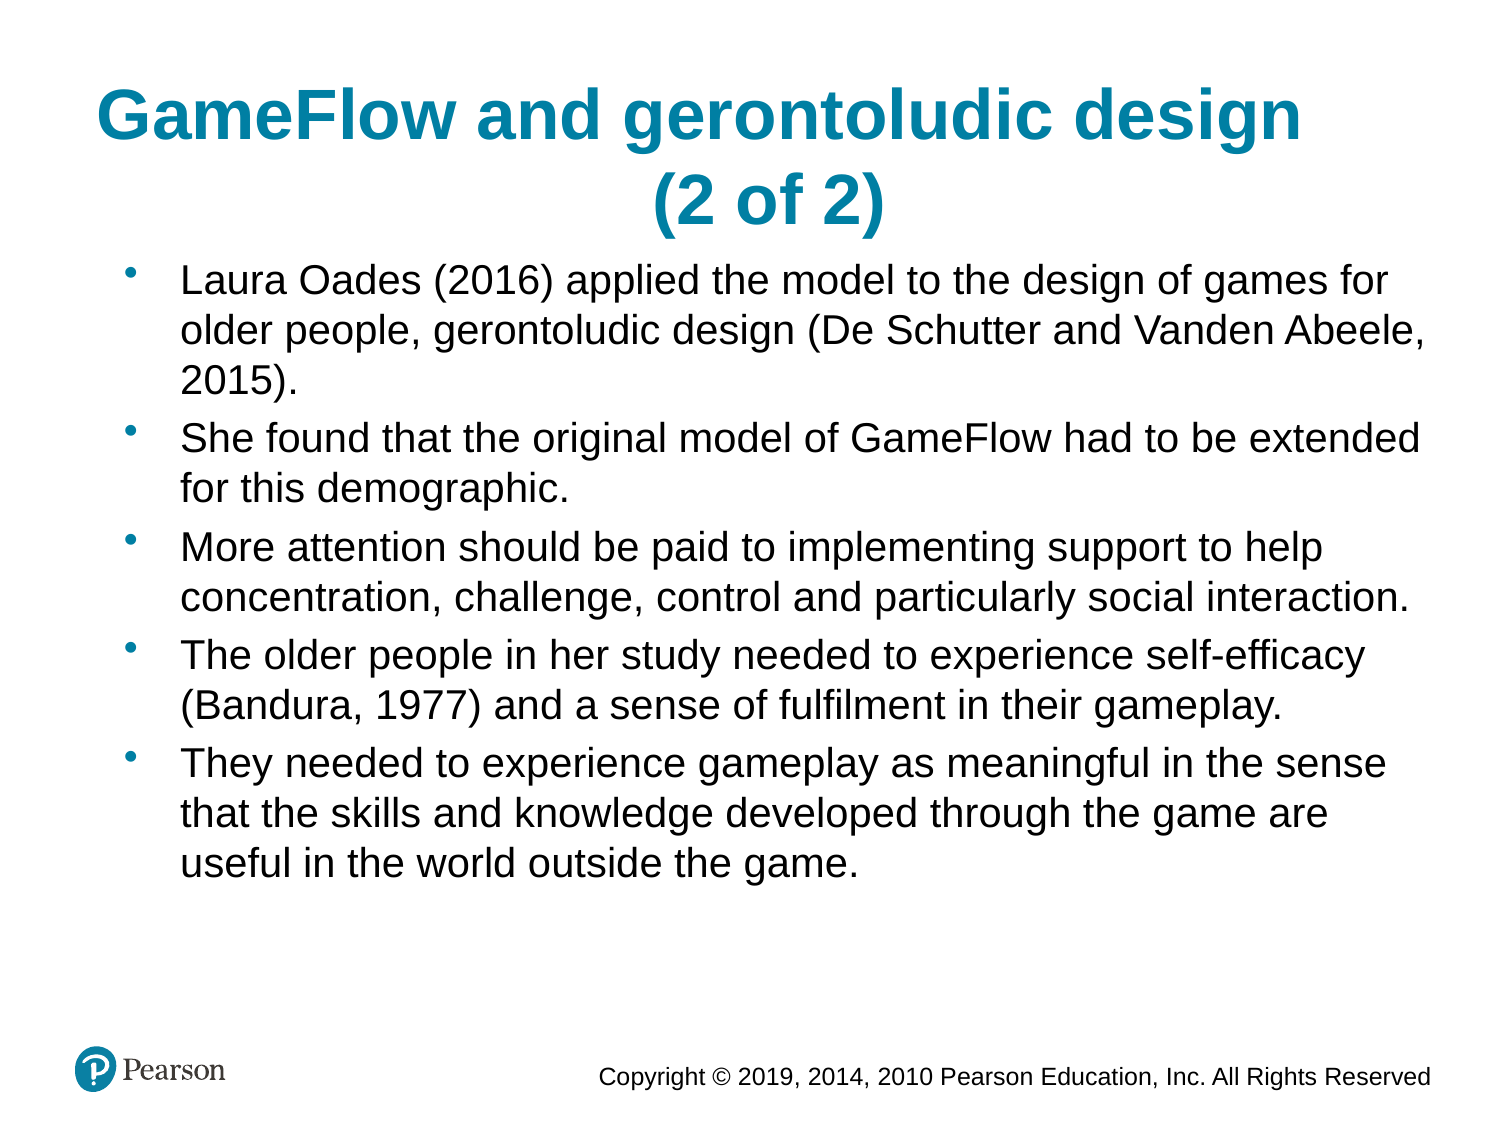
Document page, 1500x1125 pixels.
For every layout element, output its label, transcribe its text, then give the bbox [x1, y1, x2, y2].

title GameFlow and gerontoludic design (2 of 2) [75, 60, 1425, 248]
list Laura Oades (2016) applied the model to the design of games for older people, gerontoludic design (De Schutter and Vanden Abeele, 2015). She found that the original model of GameFlow had to be extended for this demographic. More attention should be paid to implementing support to help concentration, challenge, control and particularly social interaction. The older people in her study needed to experience self-efficacy (Bandura, 1977) and a sense of fulfilment in their gameplay. They needed to experience gameplay as meaningful in the sense that the skills and knowledge developed through the game are useful in the world outside the game. [108, 245, 1459, 988]
